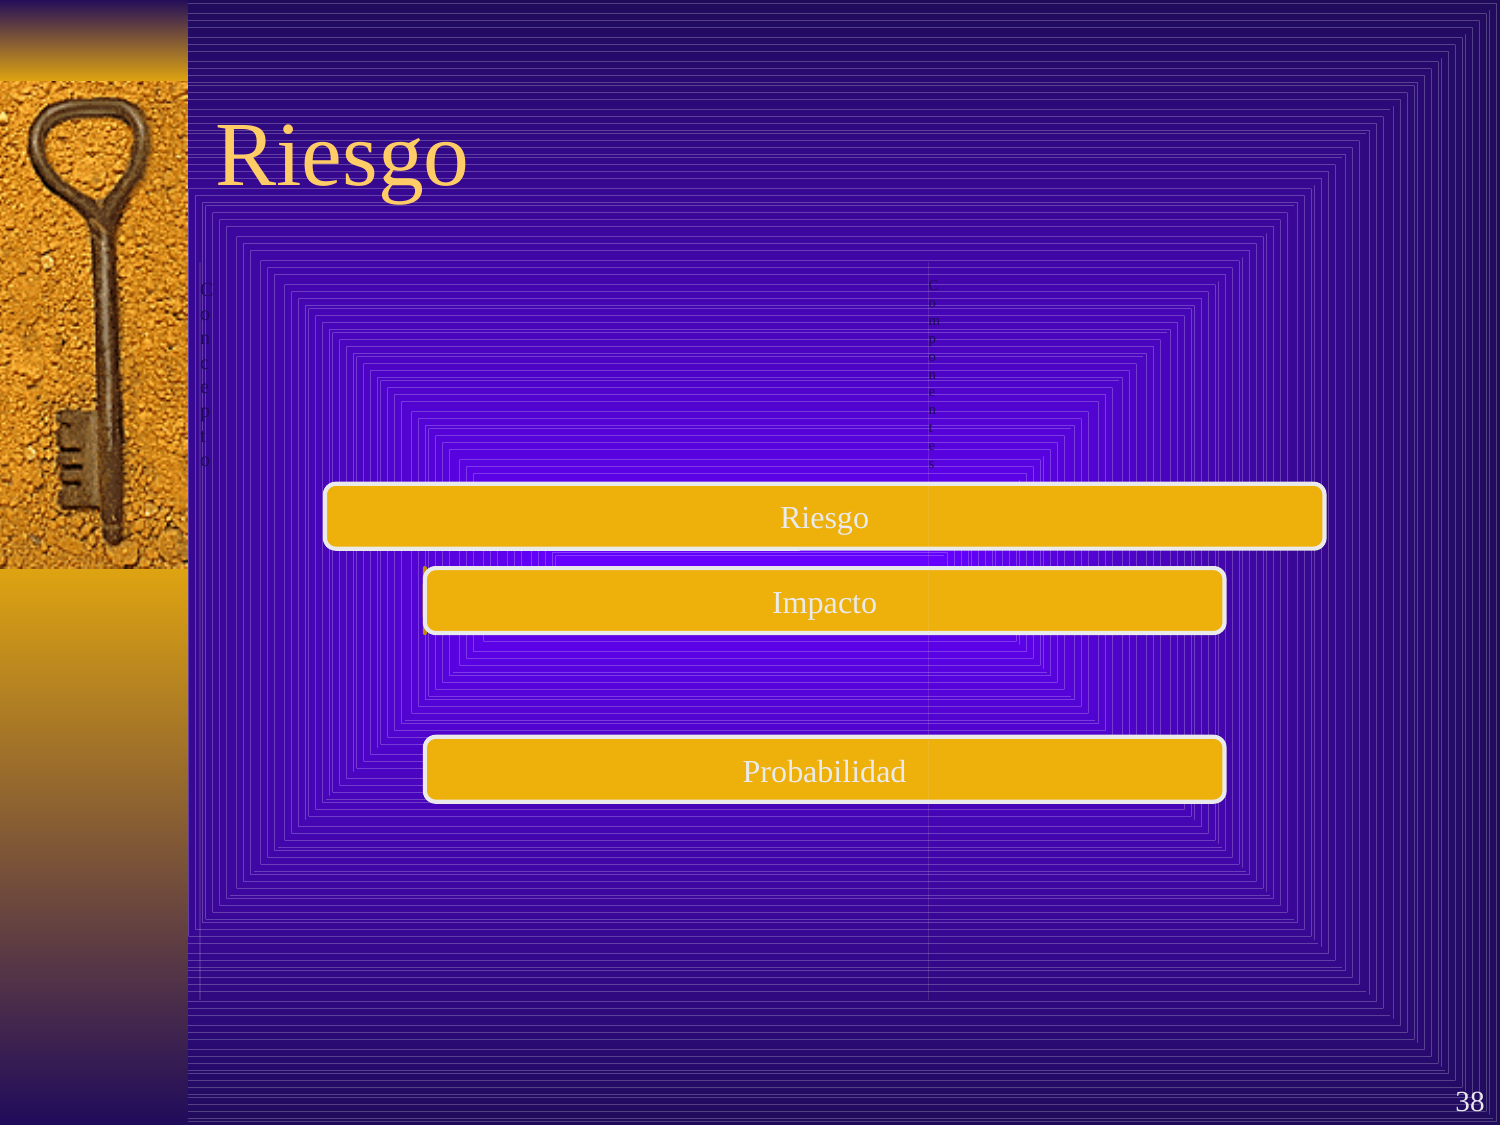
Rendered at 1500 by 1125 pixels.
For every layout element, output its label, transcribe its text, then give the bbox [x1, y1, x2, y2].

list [199, 262, 1476, 1001]
title Riesgo [199, 49, 1476, 249]
slide_number 38 [1187, 1050, 1500, 1125]
